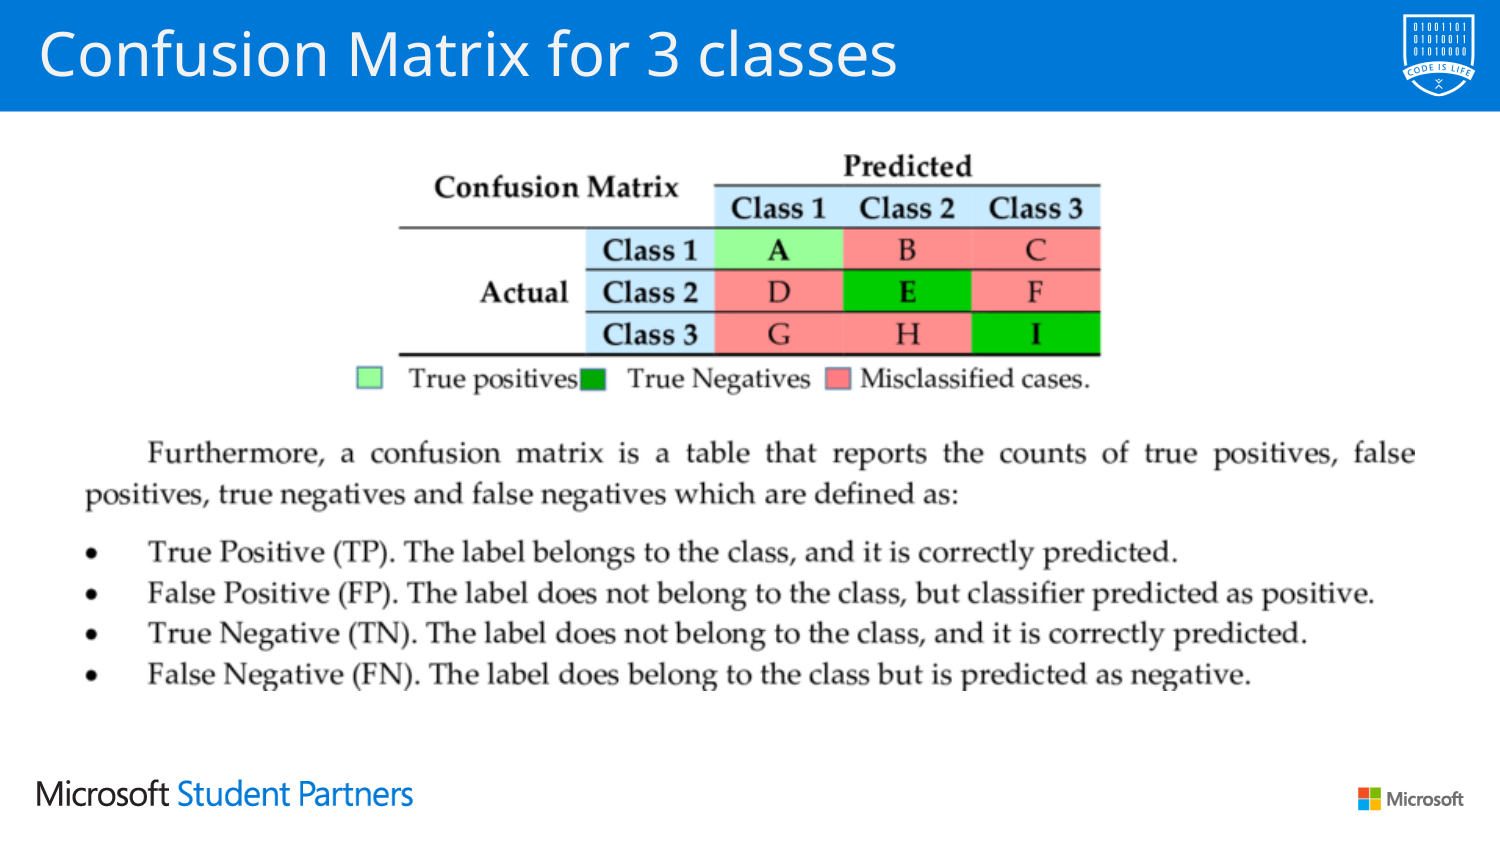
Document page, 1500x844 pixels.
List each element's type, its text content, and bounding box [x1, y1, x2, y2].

picture [0, 0, 1500, 844]
title Confusion Matrix for 3 classes [38, 23, 1285, 90]
